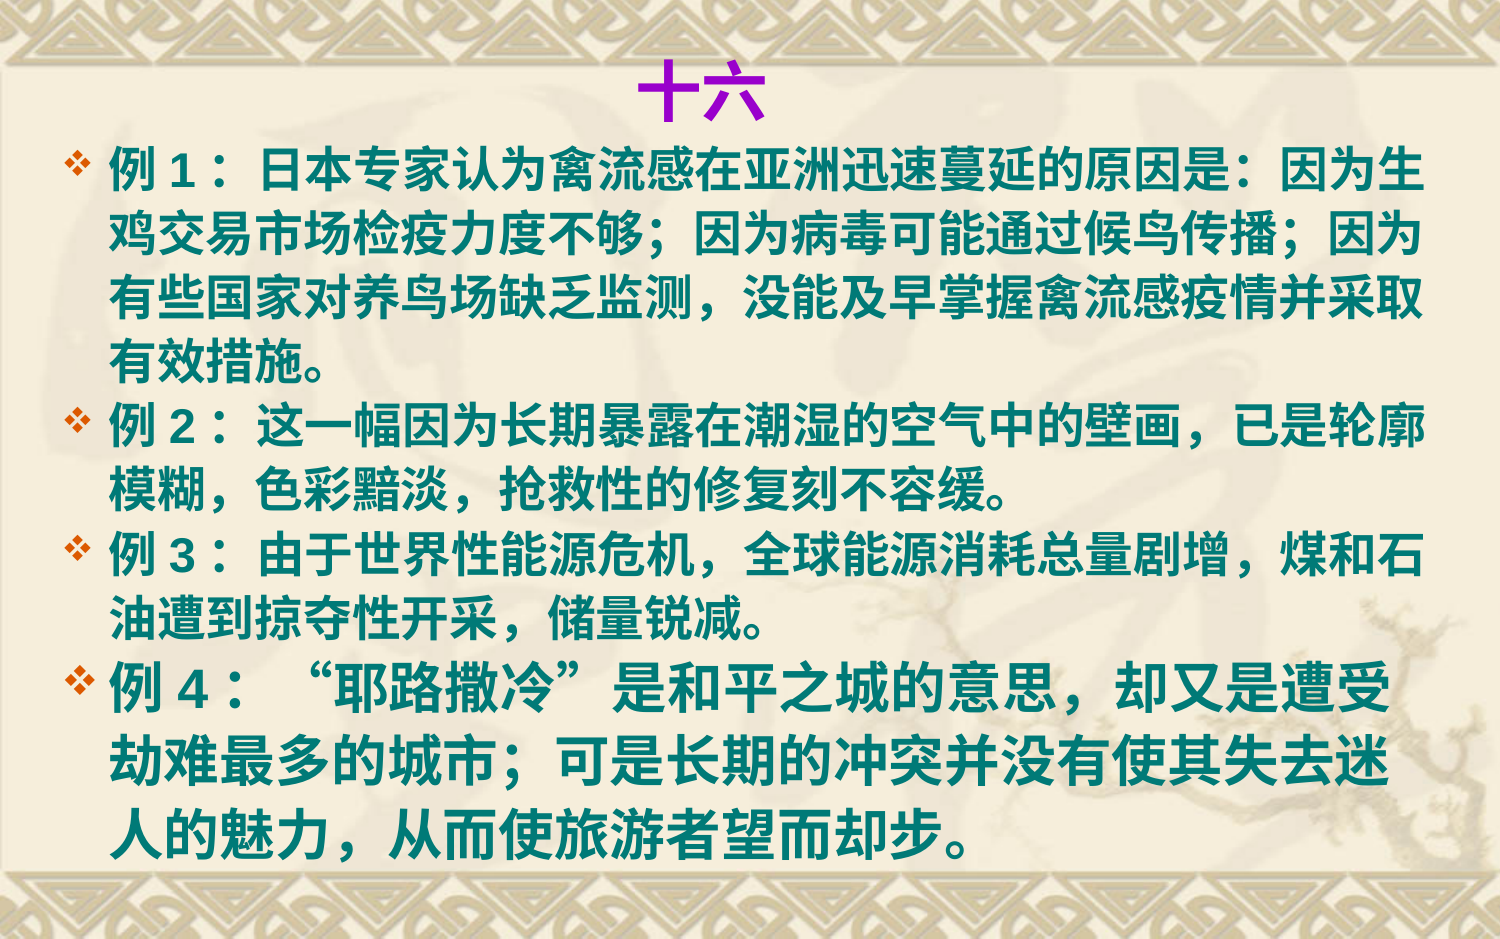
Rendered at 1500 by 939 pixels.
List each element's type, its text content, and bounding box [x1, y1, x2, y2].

list 例1：日本专家认为禽流感在亚洲迅速蔓延的原因是：因为生鸡交易市场检疫力度不够；因为病毒可能通过候鸟传播；因为有些国家对养鸟场缺乏监测，没能及早掌握禽流感疫情并采取有效措施。 例2：这一幅因为长期暴露在潮湿的空气中的壁画，已是轮廓模糊，色彩黯淡，抢救性的修复刻不容缓。 例3：由于世界性能源危机，全球能源消耗总量剧增，煤和石油遭到掠夺性开采，储量锐减。 例4：“耶路撒冷”是和平之城的意思，却又是遭受劫难最多的城市；可是长期的冲突并没有使其失去迷人的魅力，从而使旅游者望而却步。 [48, 126, 1452, 916]
text_box 十六 [620, 42, 784, 138]
picture [0, 0, 1500, 939]
